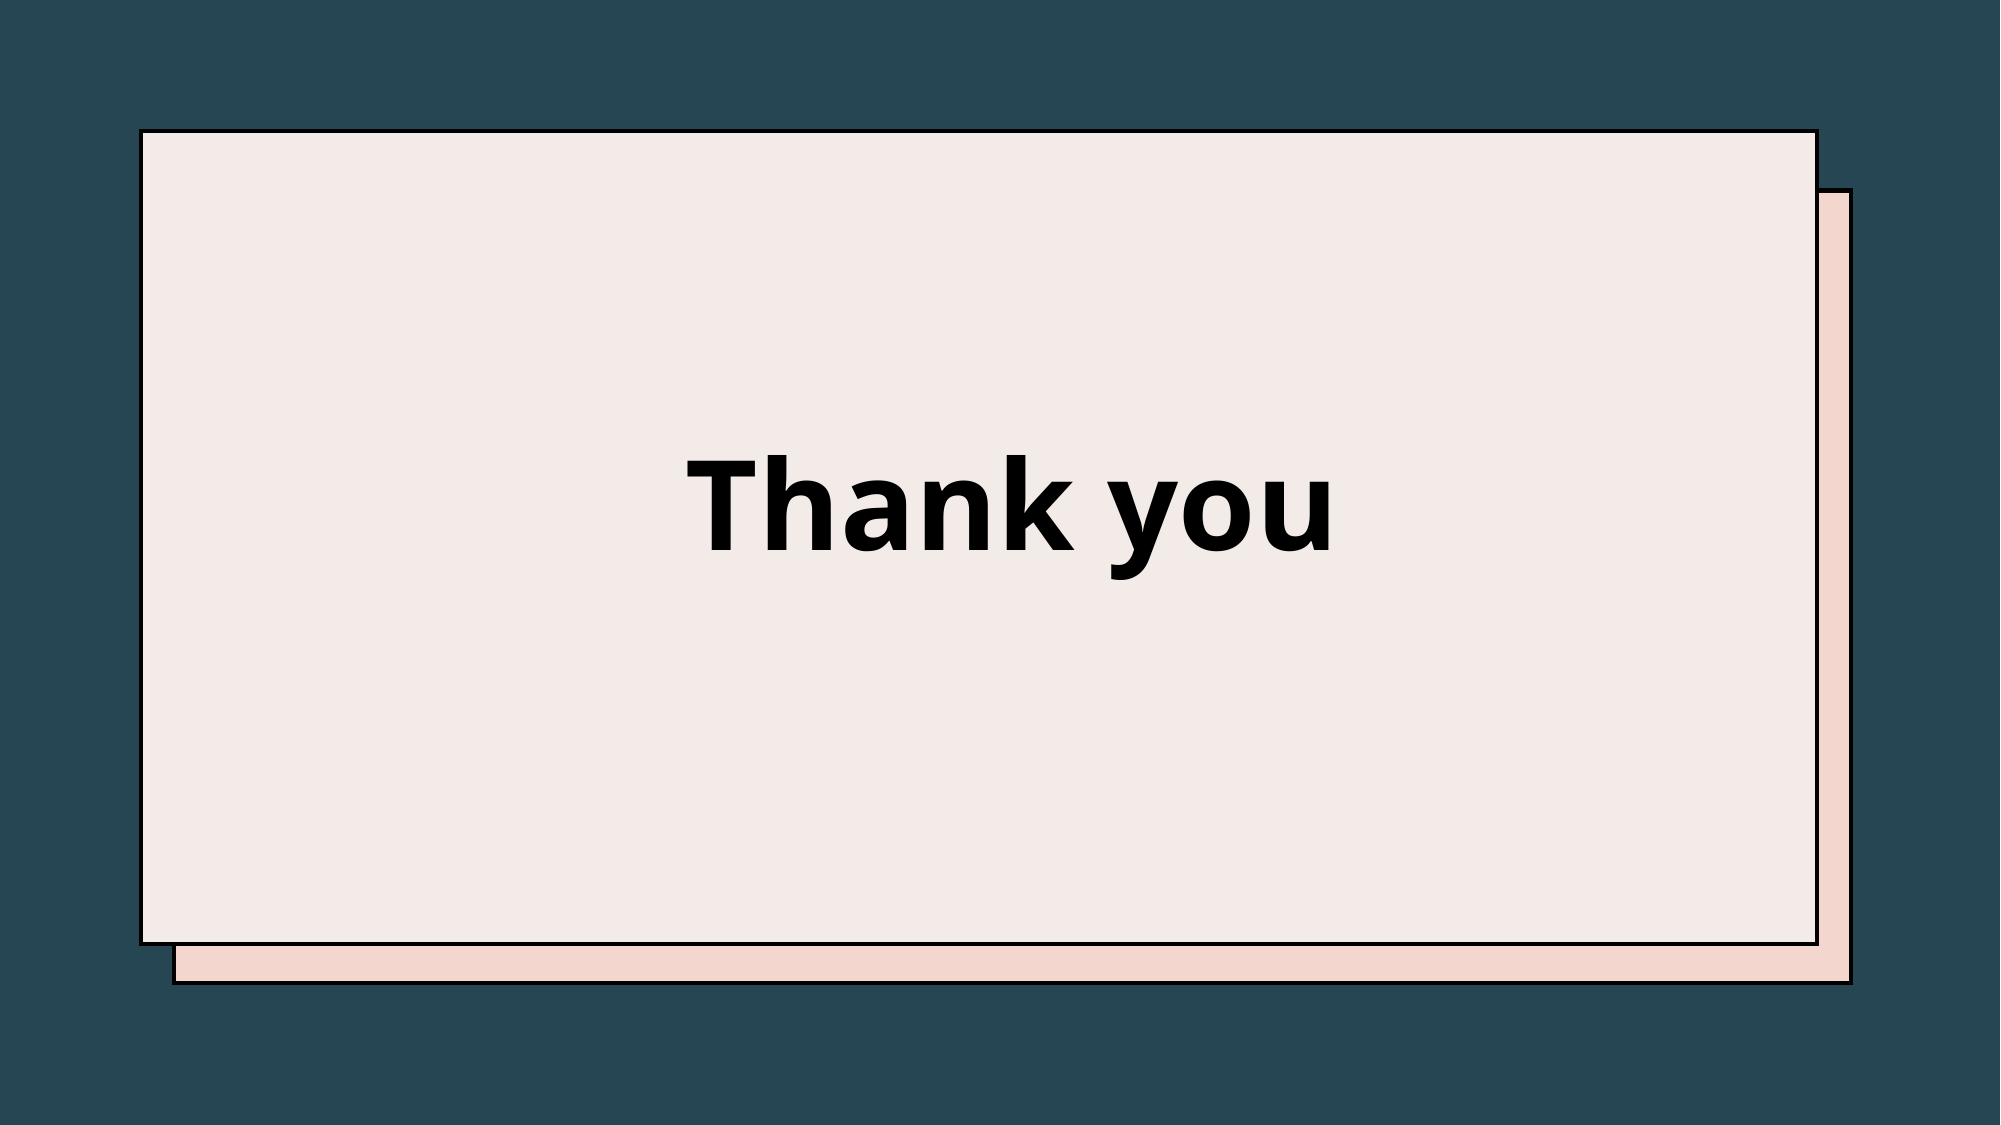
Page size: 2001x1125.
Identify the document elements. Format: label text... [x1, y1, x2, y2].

title Thank you [670, 435, 1471, 716]
